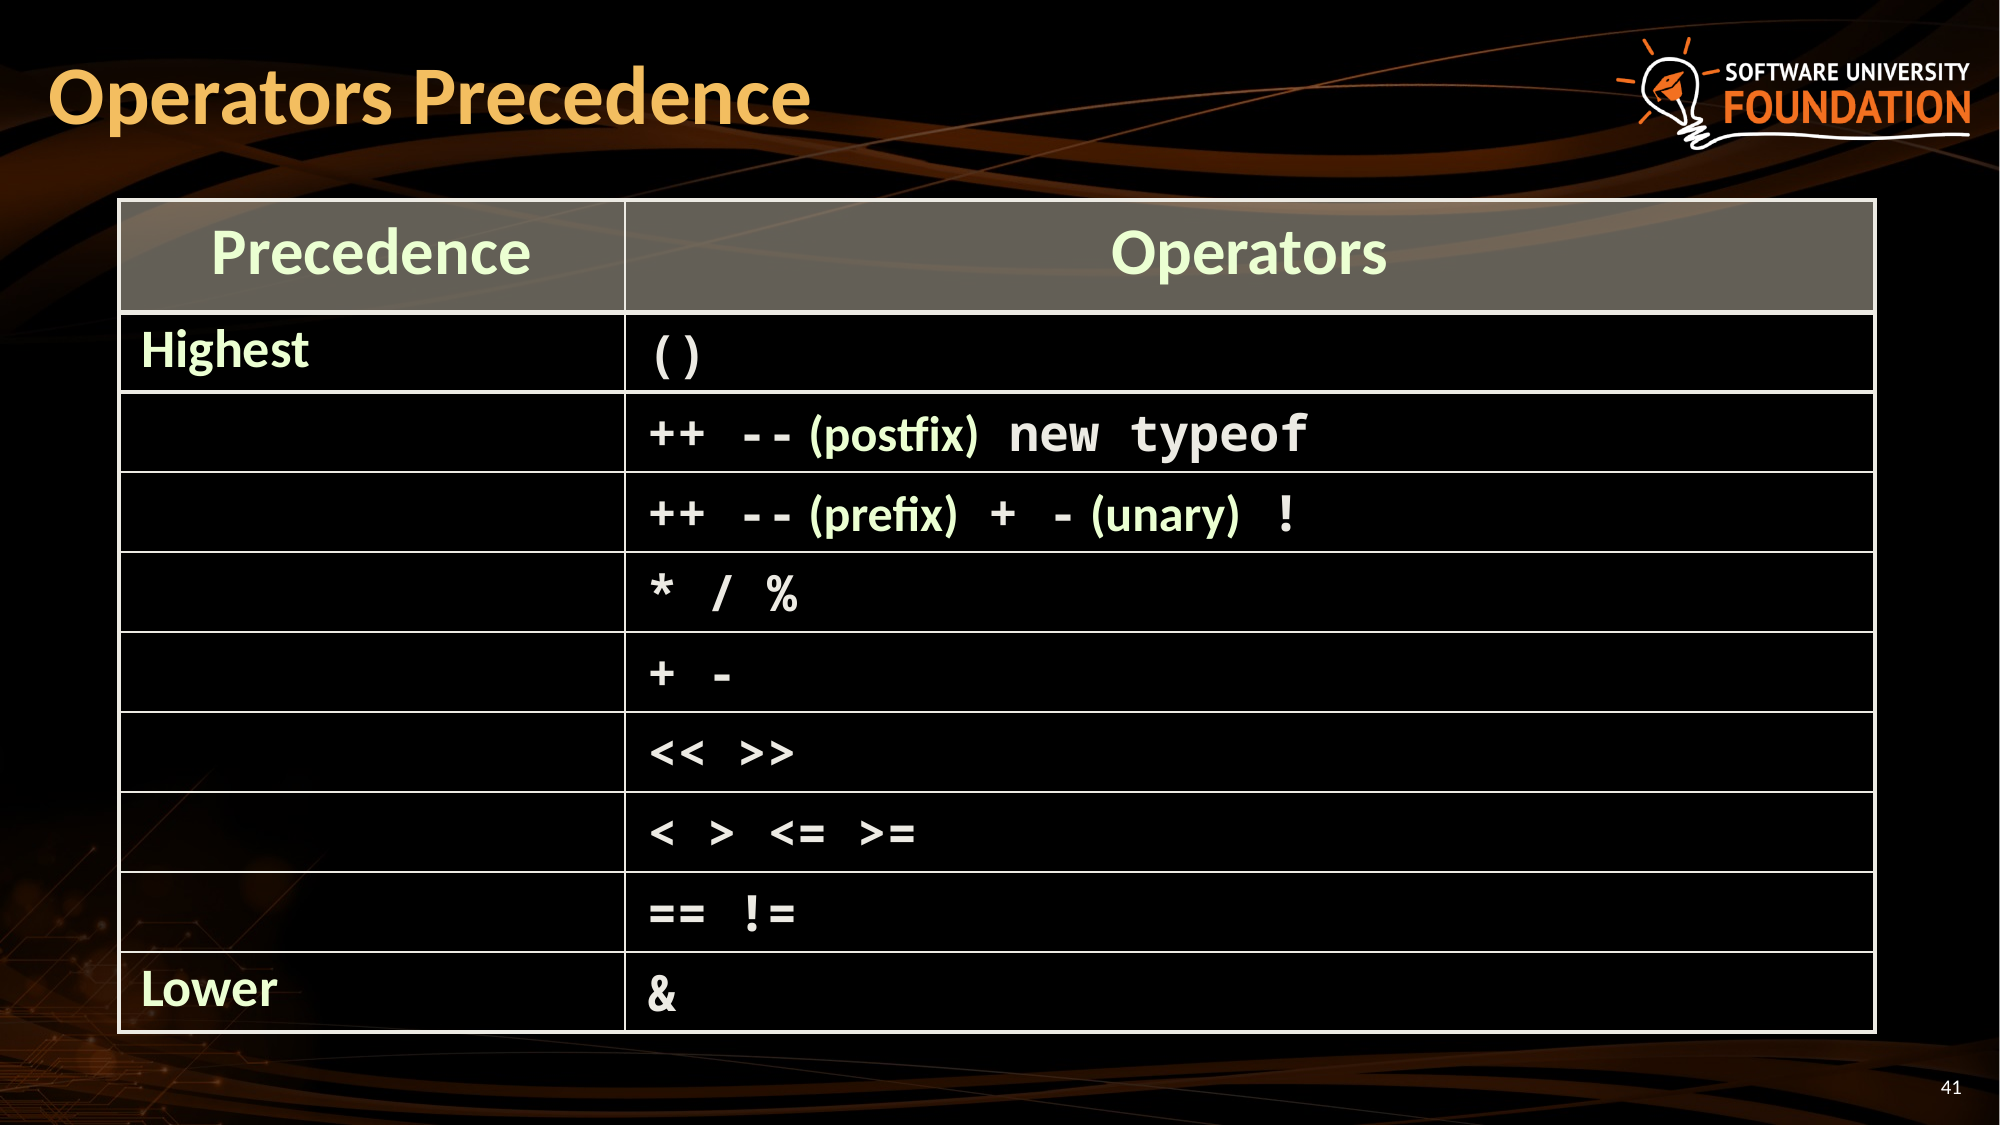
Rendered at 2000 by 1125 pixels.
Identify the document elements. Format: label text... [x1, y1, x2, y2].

table_cell << >> [626, 713, 1873, 791]
table_cell & [626, 953, 1873, 1030]
table_cell [121, 633, 624, 711]
table_cell () [626, 315, 1873, 390]
table_cell [121, 873, 624, 951]
table_cell ++ -- (postfix) new typeof [626, 394, 1873, 471]
table_cell [121, 793, 624, 871]
table_cell Lower [121, 953, 624, 1030]
table_cell < > <= >= [626, 793, 1873, 871]
title Operators Precedence [30, 6, 1602, 189]
table_cell [121, 394, 624, 471]
table_header Operators [626, 202, 1873, 310]
table_cell [121, 553, 624, 631]
table_cell ++ -- (prefix) + - (unary) ! [626, 473, 1873, 551]
table_cell + - [626, 633, 1873, 711]
table_cell Highest [121, 315, 624, 390]
table_cell [121, 713, 624, 791]
table_cell == != [626, 873, 1873, 951]
table_cell [121, 473, 624, 551]
picture [0, 0, 2000, 1125]
table_cell * / % [626, 553, 1873, 631]
table_header Precedence [121, 202, 624, 310]
slide_number 41 [1897, 1070, 1968, 1103]
